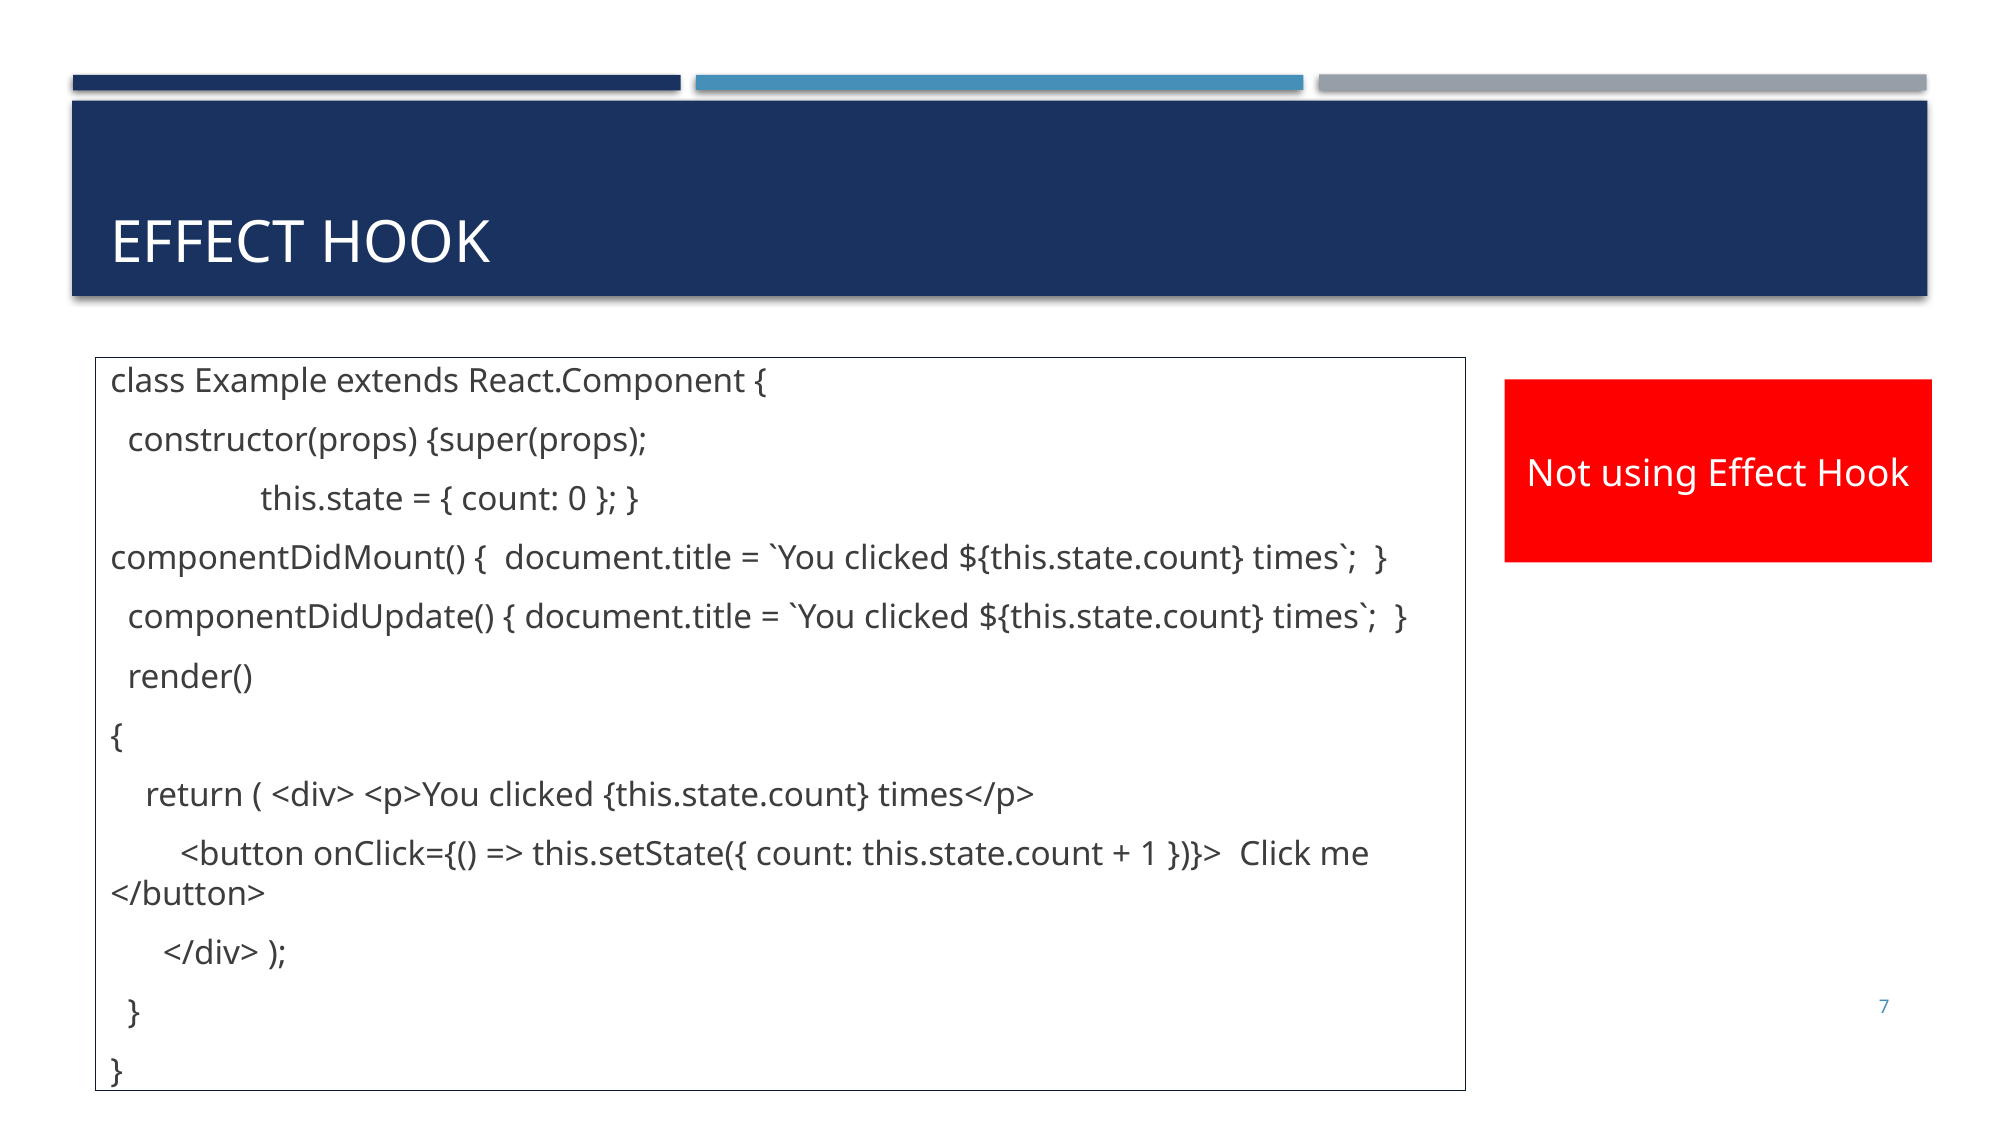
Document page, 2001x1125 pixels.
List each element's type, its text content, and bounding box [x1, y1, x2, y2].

text_box Not using Effect Hook [1503, 378, 1934, 564]
slide_number 7 [1732, 977, 1905, 1037]
list class Example extends React.Component { constructor(props) {super(props); this.state = { count: 0 }; } componentDidMount() { document.title = `You clicked ${this.state.count} times`; } componentDidUpdate() { document.title = `You clicked ${this.state.count} times`; } render() { return ( <div> <p>You clicked {this.state.count} times</p> <button onClick={() => this.setState({ count: this.state.count + 1 })}> Click me </button> </div> ); } } [95, 357, 1466, 1091]
title Effect Hook [95, 115, 1905, 282]
